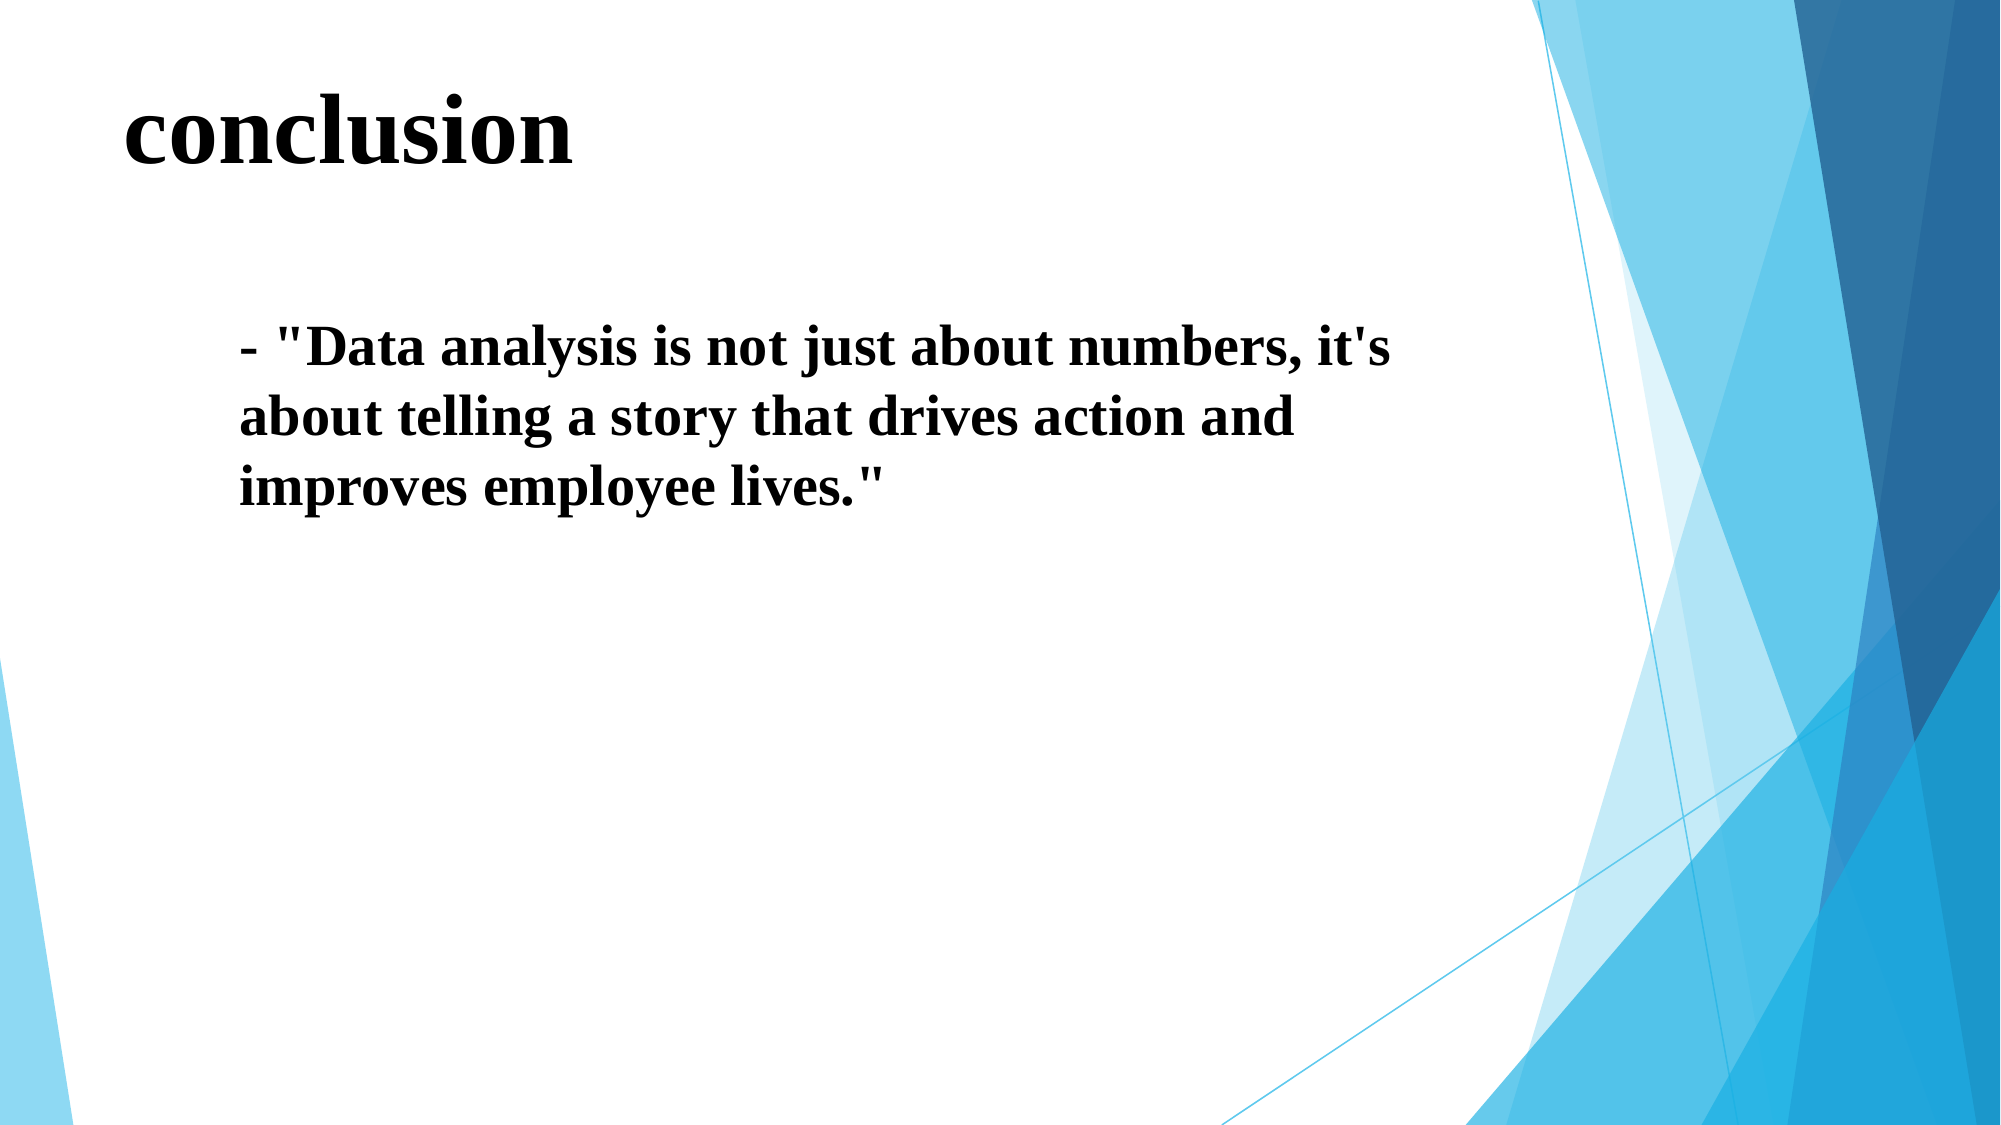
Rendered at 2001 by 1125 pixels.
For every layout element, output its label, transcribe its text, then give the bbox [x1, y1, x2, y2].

text_box - "Data analysis is not just about numbers, it's about telling a story that drives action and improves employee lives." [224, 299, 1502, 525]
title conclusion [123, 63, 1877, 188]
